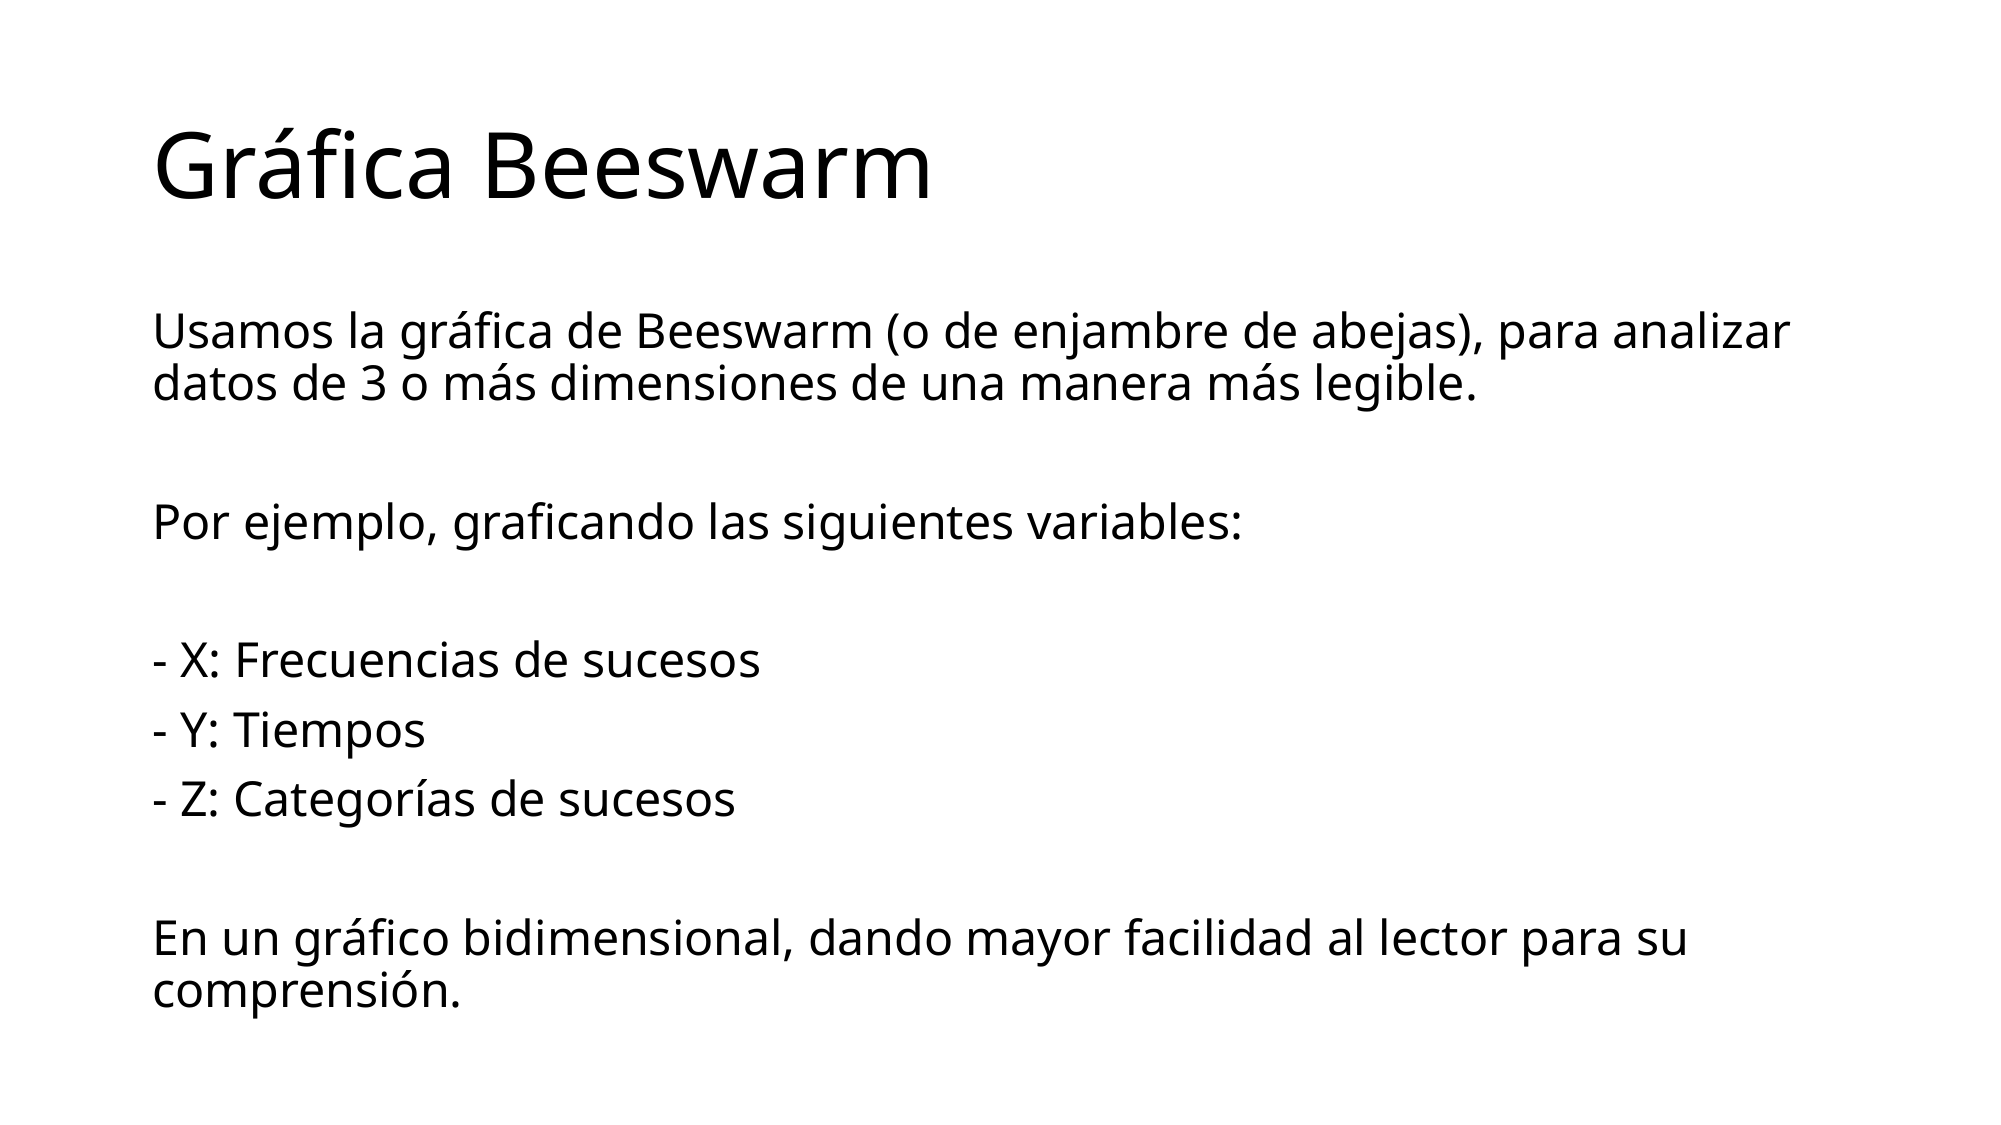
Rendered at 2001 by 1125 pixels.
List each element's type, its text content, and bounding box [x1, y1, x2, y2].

title Gráfica Beeswarm [137, 59, 1863, 278]
list Usamos la gráfica de Beeswarm (o de enjambre de abejas), para analizar datos de 3 o más dimensiones de una manera más legible. Por ejemplo, graficando las siguientes variables: - X: Frecuencias de sucesos - Y: Tiempos - Z: Categorías de sucesos En un gráfico bidimensional, dando mayor facilidad al lector para su comprensión. [137, 299, 1863, 1031]
